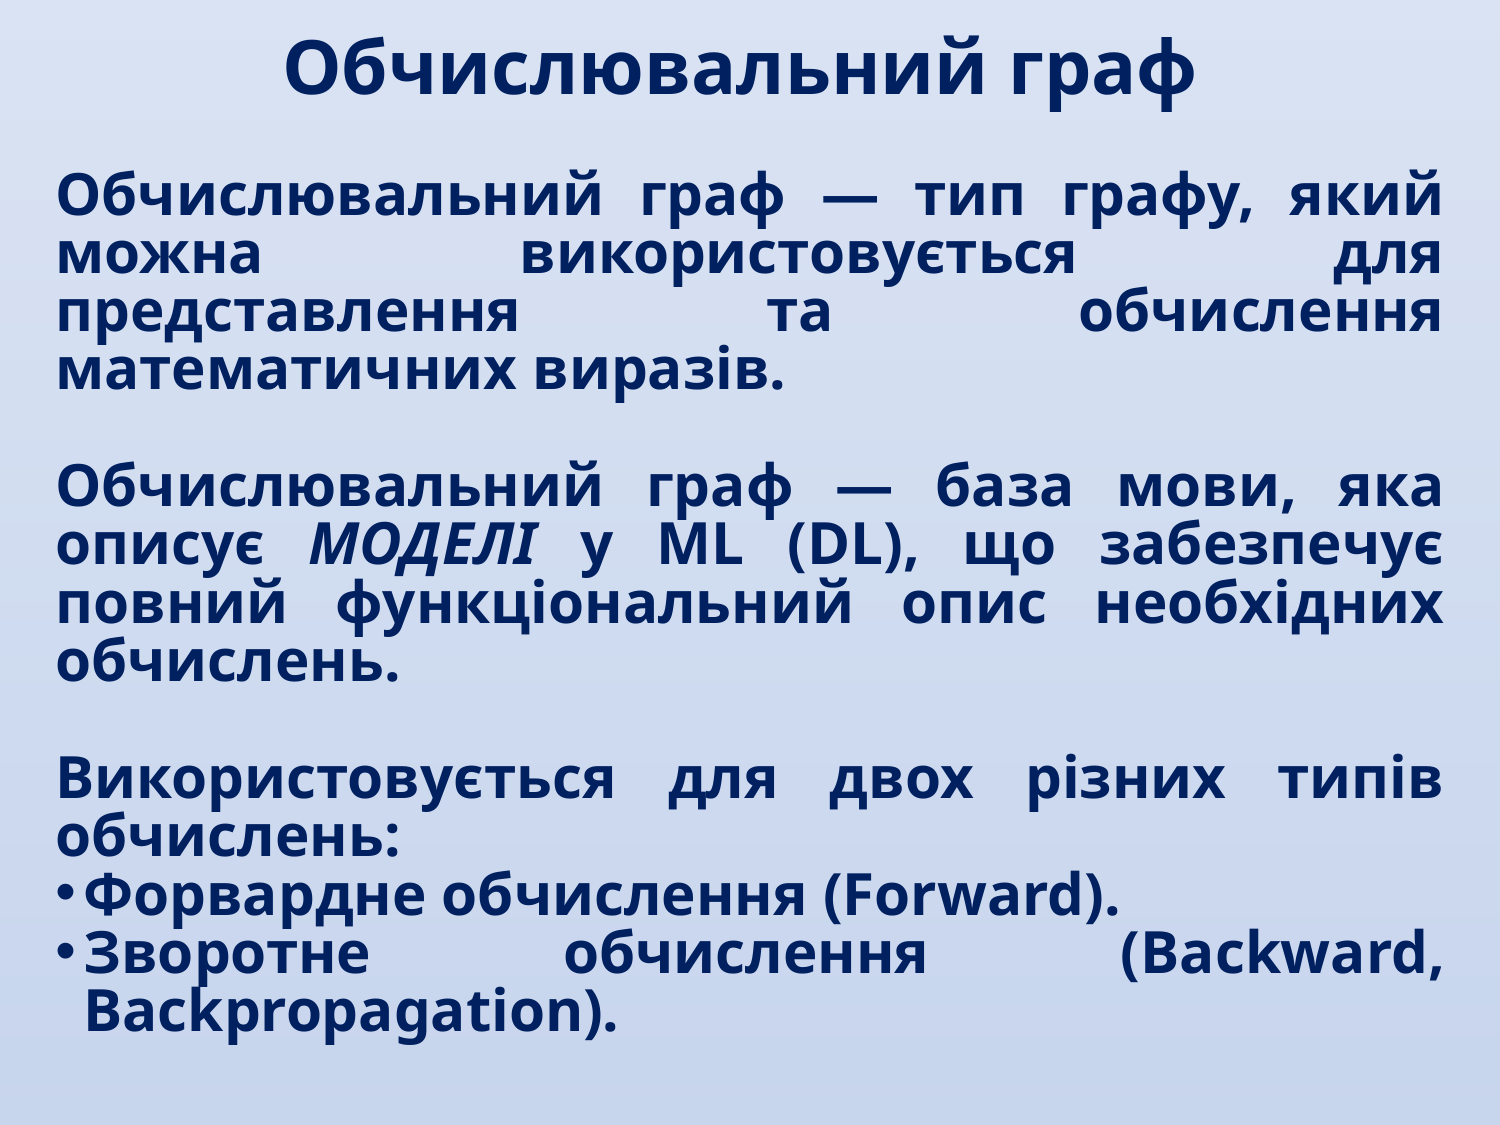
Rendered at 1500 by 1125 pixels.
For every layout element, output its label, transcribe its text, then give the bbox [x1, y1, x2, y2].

text_box Обчислювальний граф — тип графу, який можна використовується для представлення та обчислення математичних виразів. Обчислювальний граф — база мови, яка описує МОДЕЛІ у ML (DL), що забезпечує повний функціональний опис необхідних обчислень. Використовується для двох різних типів обчислень: Форвардне обчислення (Forward). Зворотне обчислення (Backward, Backpropagation). [40, 160, 1460, 1051]
text_box Обчислювальний граф [17, 12, 1483, 118]
